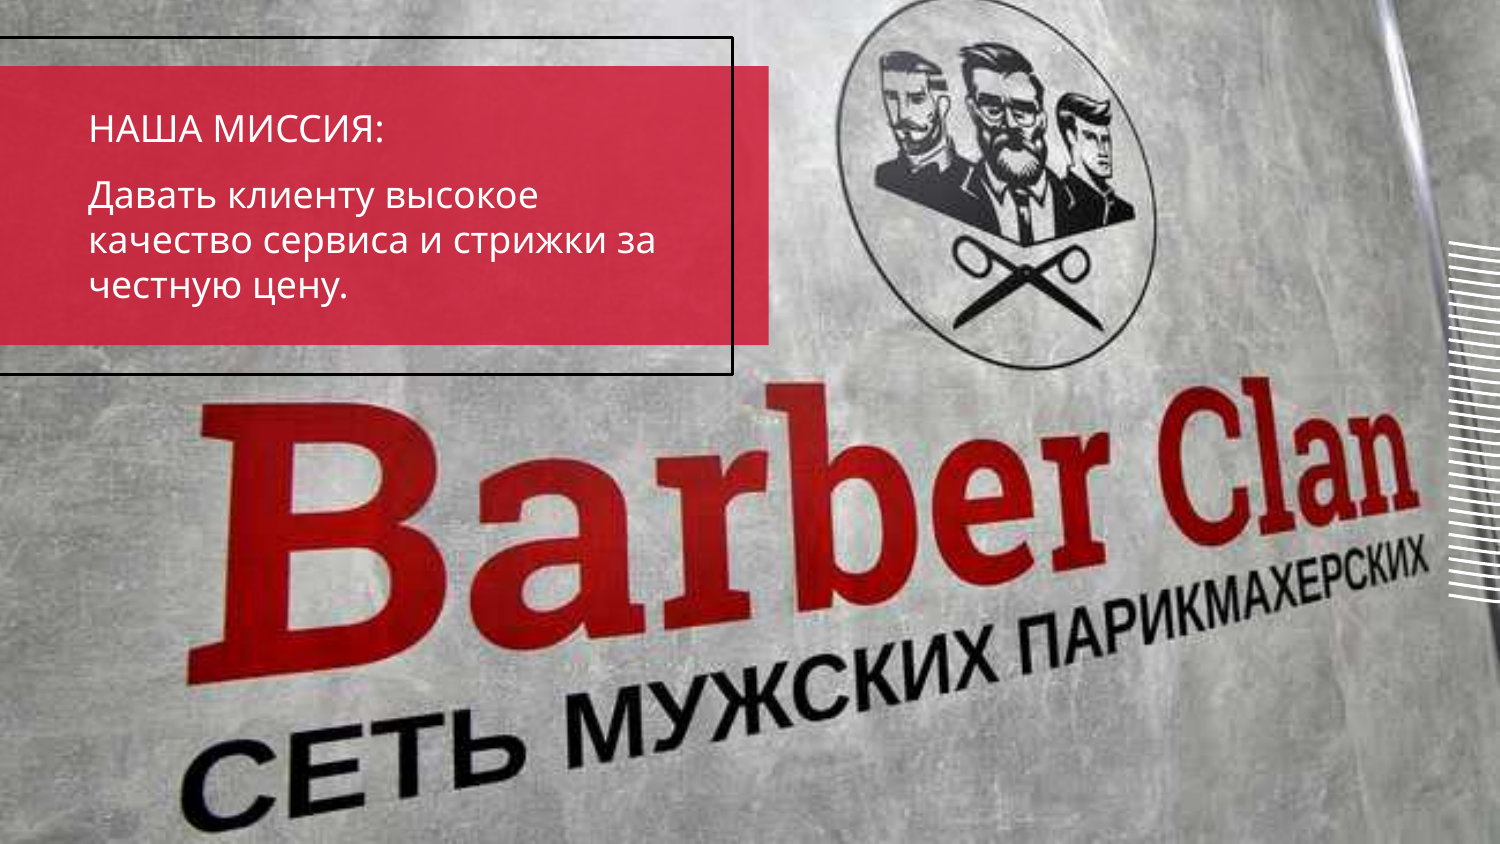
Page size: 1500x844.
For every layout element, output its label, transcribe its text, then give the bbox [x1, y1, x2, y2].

title НАША МИССИЯ: Давать клиенту высокое качество сервиса и стрижки за честную цену. [73, 83, 702, 306]
text_box [733, 66, 769, 346]
text_box [0, 37, 733, 375]
picture [0, 0, 1500, 844]
